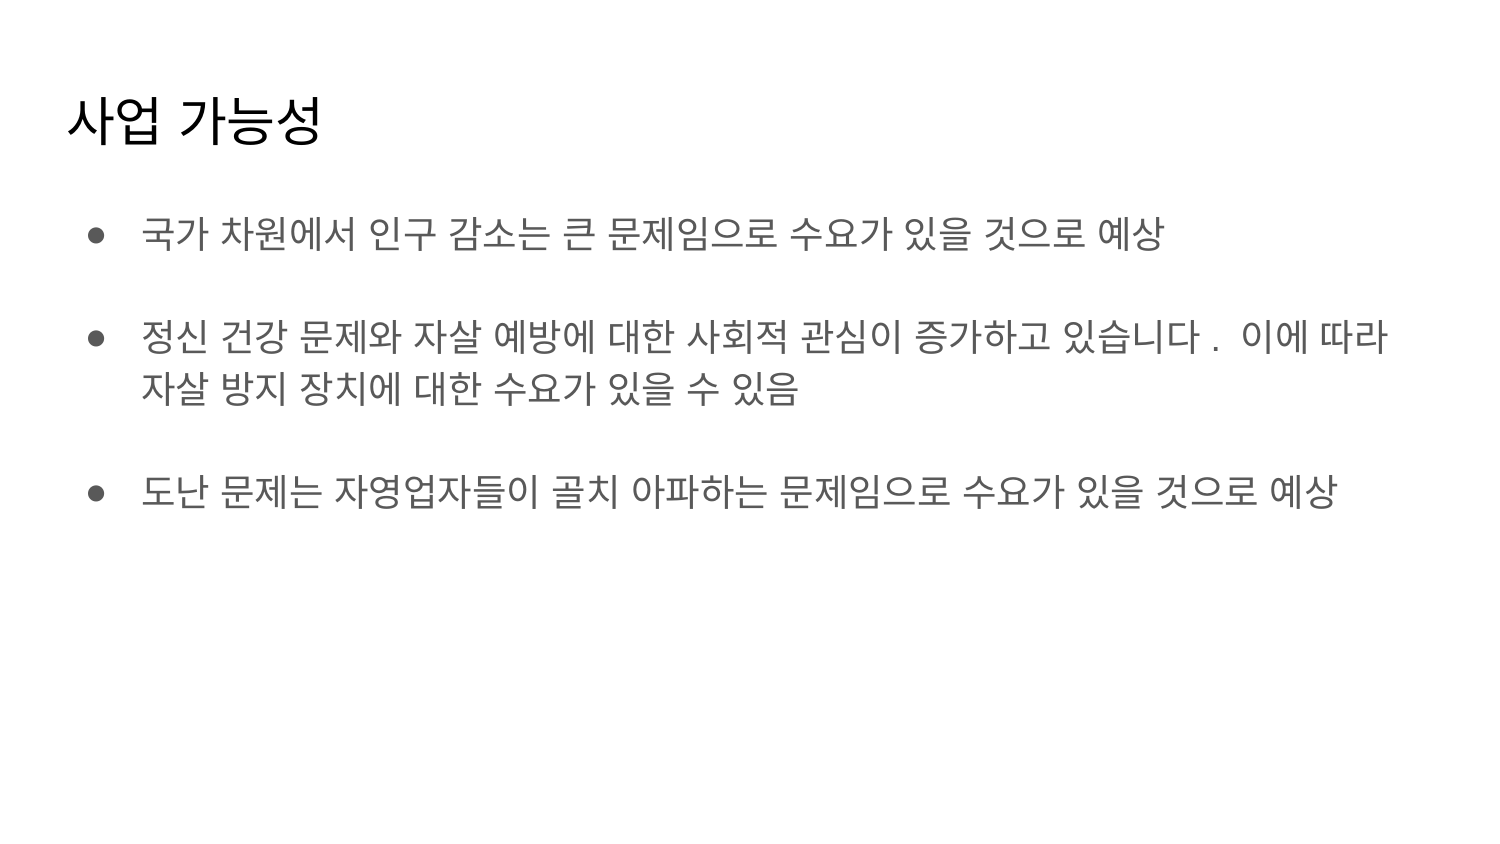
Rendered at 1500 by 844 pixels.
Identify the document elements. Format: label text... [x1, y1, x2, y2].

title 사업 가능성 [51, 72, 1449, 167]
list 국가 차원에서 인구 감소는 큰 문제임으로 수요가 있을 것으로 예상 정신 건강 문제와 자살 예방에 대한 사회적 관심이 증가하고 있습니다. 이에 따라 자살 방지 장치에 대한 수요가 있을 수 있음 도난 문제는 자영업자들이 골치 아파하는 문제임으로 수요가 있을 것으로 예상 [51, 189, 1449, 750]
